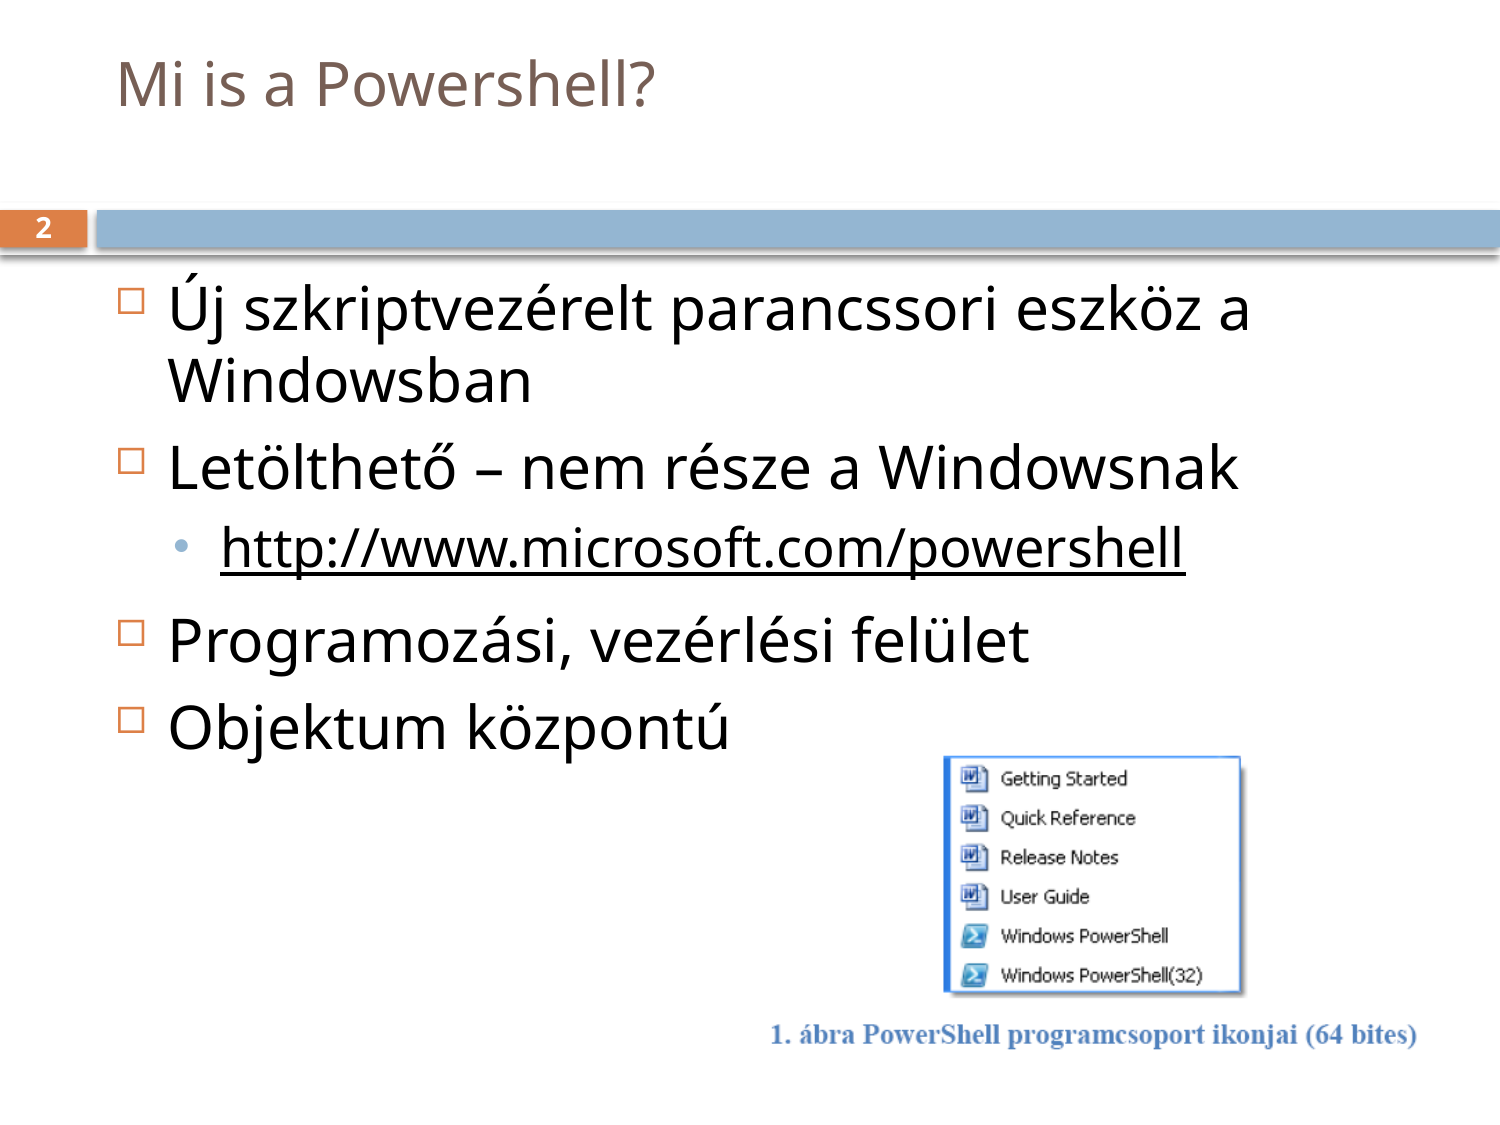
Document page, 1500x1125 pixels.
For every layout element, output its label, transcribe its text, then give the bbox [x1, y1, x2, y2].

picture [749, 737, 1425, 1055]
slide_number 2 [0, 208, 88, 249]
title Mi is a Powershell? [100, 37, 1438, 200]
list Új szkriptvezérelt parancssori eszköz a Windowsban Letölthető – nem része a Windowsnak http://www.microsoft.com/powershell Programozási, vezérlési felület Objektum központú [100, 262, 1438, 1000]
